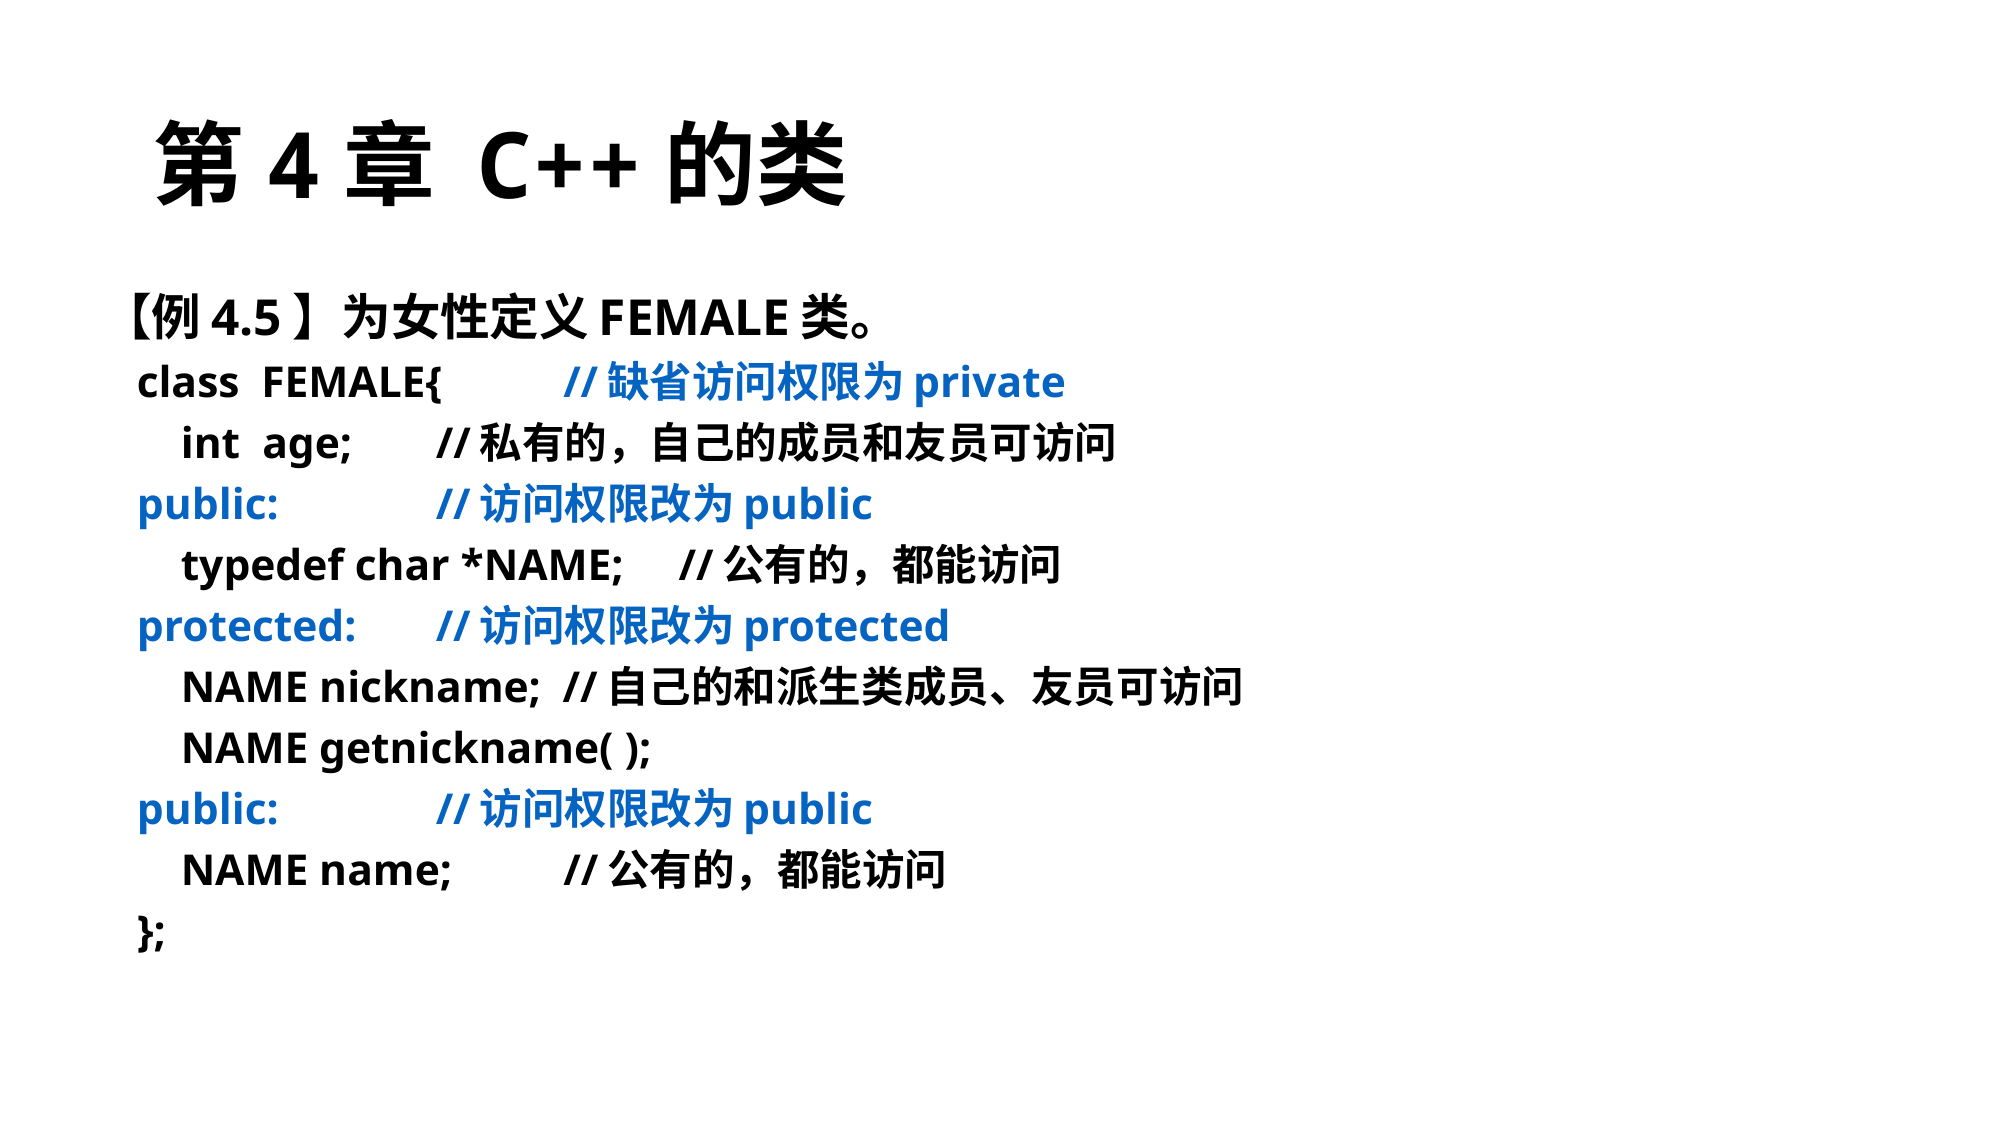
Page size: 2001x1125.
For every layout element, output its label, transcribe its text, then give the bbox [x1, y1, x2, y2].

title 第4章 C++的类 [137, 59, 1863, 278]
text_box 【例4.5】为女性定义FEMALE类。 class FEMALE{ //缺省访问权限为private int age; //私有的，自己的成员和友员可访问 public: //访问权限改为public typedef char *NAME; //公有的，都能访问 protected: //访问权限改为protected NAME nickname; //自己的和派生类成员、友员可访问 NAME getnickname( ); public: //访问权限改为public NAME name; //公有的，都能访问 }; [87, 287, 1687, 963]
